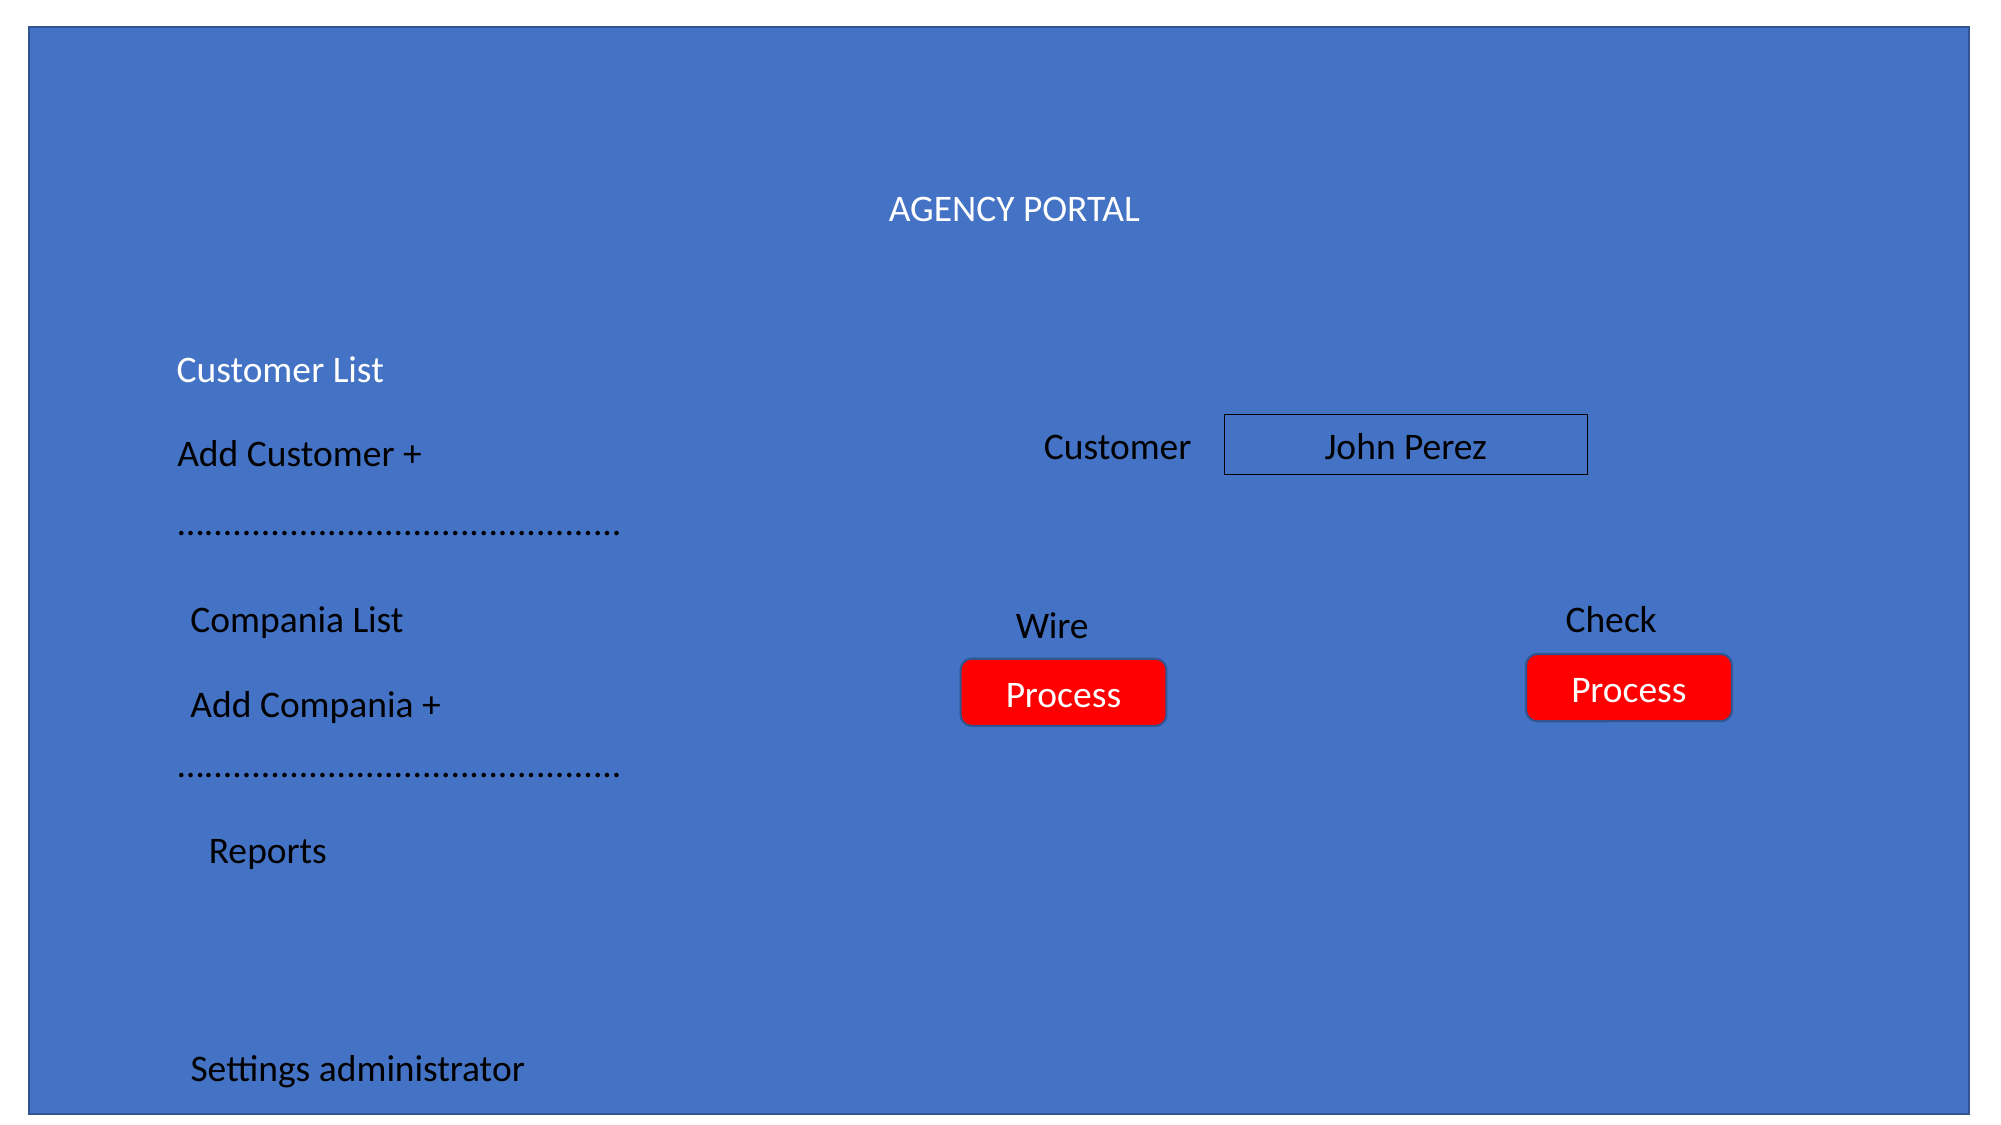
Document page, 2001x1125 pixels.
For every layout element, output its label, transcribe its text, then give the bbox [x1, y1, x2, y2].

text_box Compania List [175, 587, 626, 648]
text_box Customer List [161, 337, 612, 398]
text_box Settings administrator [175, 1036, 626, 1097]
text_box Add Customer + [162, 421, 613, 482]
text_box Reports [193, 818, 644, 879]
text_box Customer [936, 414, 1224, 475]
text_box Process [959, 657, 1168, 727]
text_box Add Compania + [175, 672, 626, 732]
text_box AGENCY PORTAL [760, 176, 1269, 237]
text_box …............................................ [162, 490, 892, 551]
text_box Process [1525, 653, 1734, 723]
text_box Check [1491, 587, 1731, 648]
text_box …............................................ [162, 732, 892, 793]
text_box John Perez [1224, 414, 1588, 475]
text_box Wire [870, 593, 1234, 654]
text_box [28, 26, 1970, 1115]
